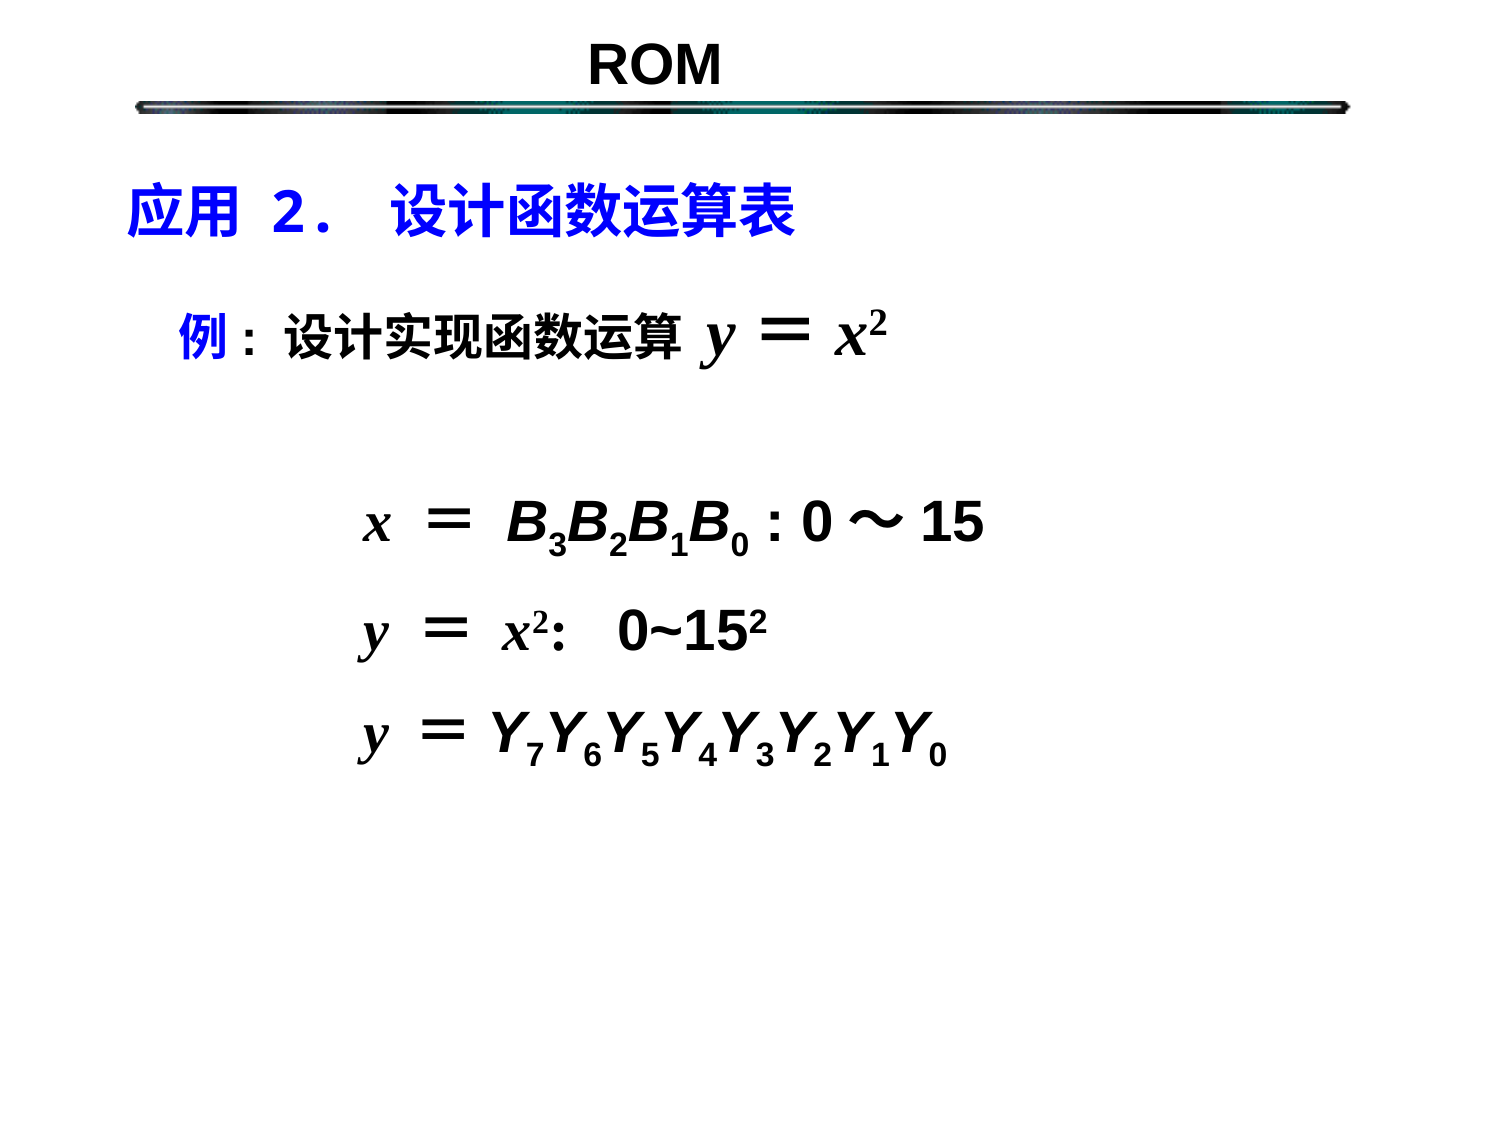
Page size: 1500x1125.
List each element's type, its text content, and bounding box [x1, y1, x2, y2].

text_box 例: 设计实现函数运算 y＝x2 [163, 281, 1277, 376]
picture [135, 101, 1353, 114]
text_box ROM [572, 19, 821, 100]
text_box x ＝ B3B2B1B0 : 0～15 y ＝ x2: 0~152 y ＝Y7Y6Y5Y4Y3Y2Y1Y0 [348, 456, 1093, 781]
text_box 应用 2. 设计函数运算表 [112, 166, 1388, 251]
